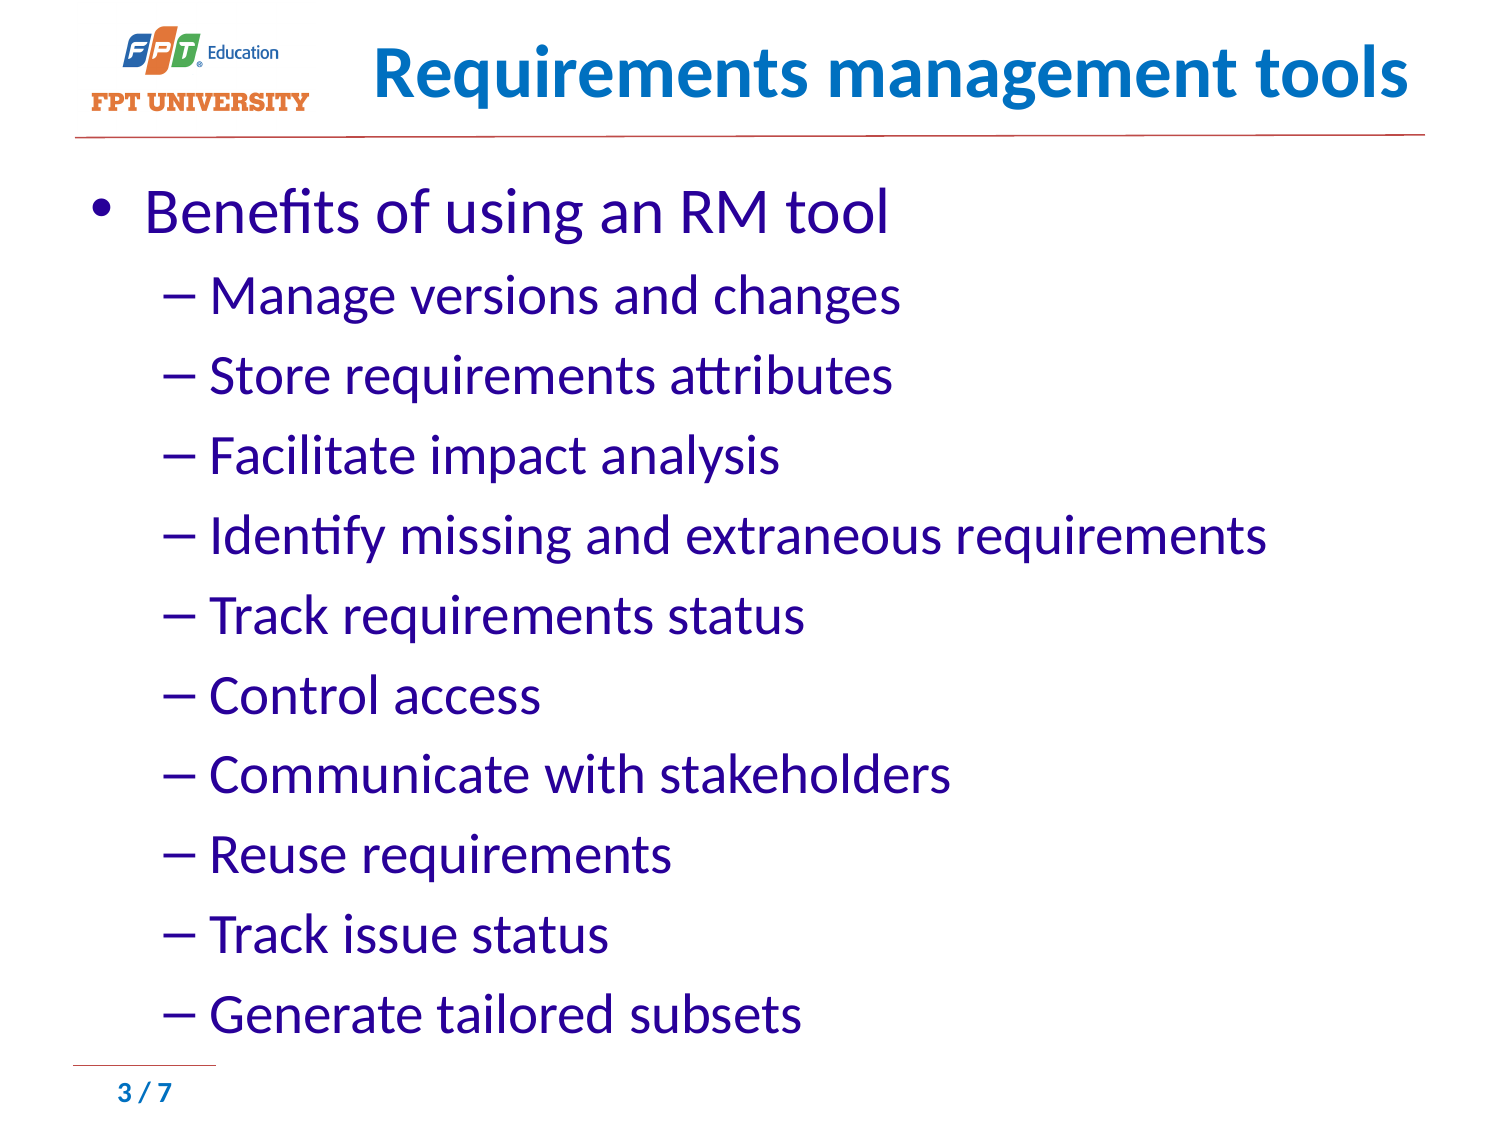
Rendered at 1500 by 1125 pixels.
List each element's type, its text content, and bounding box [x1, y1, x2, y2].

picture [77, 2, 315, 133]
title Requirements management tools [315, 0, 1425, 135]
list Benefits of using an RM tool Manage versions and changes Store requirements attributes Facilitate impact analysis Identify missing and extraneous requirements Track requirements status Control access Communicate with stakeholders Reuse requirements Track issue status Generate tailored subsets [75, 160, 1425, 1058]
